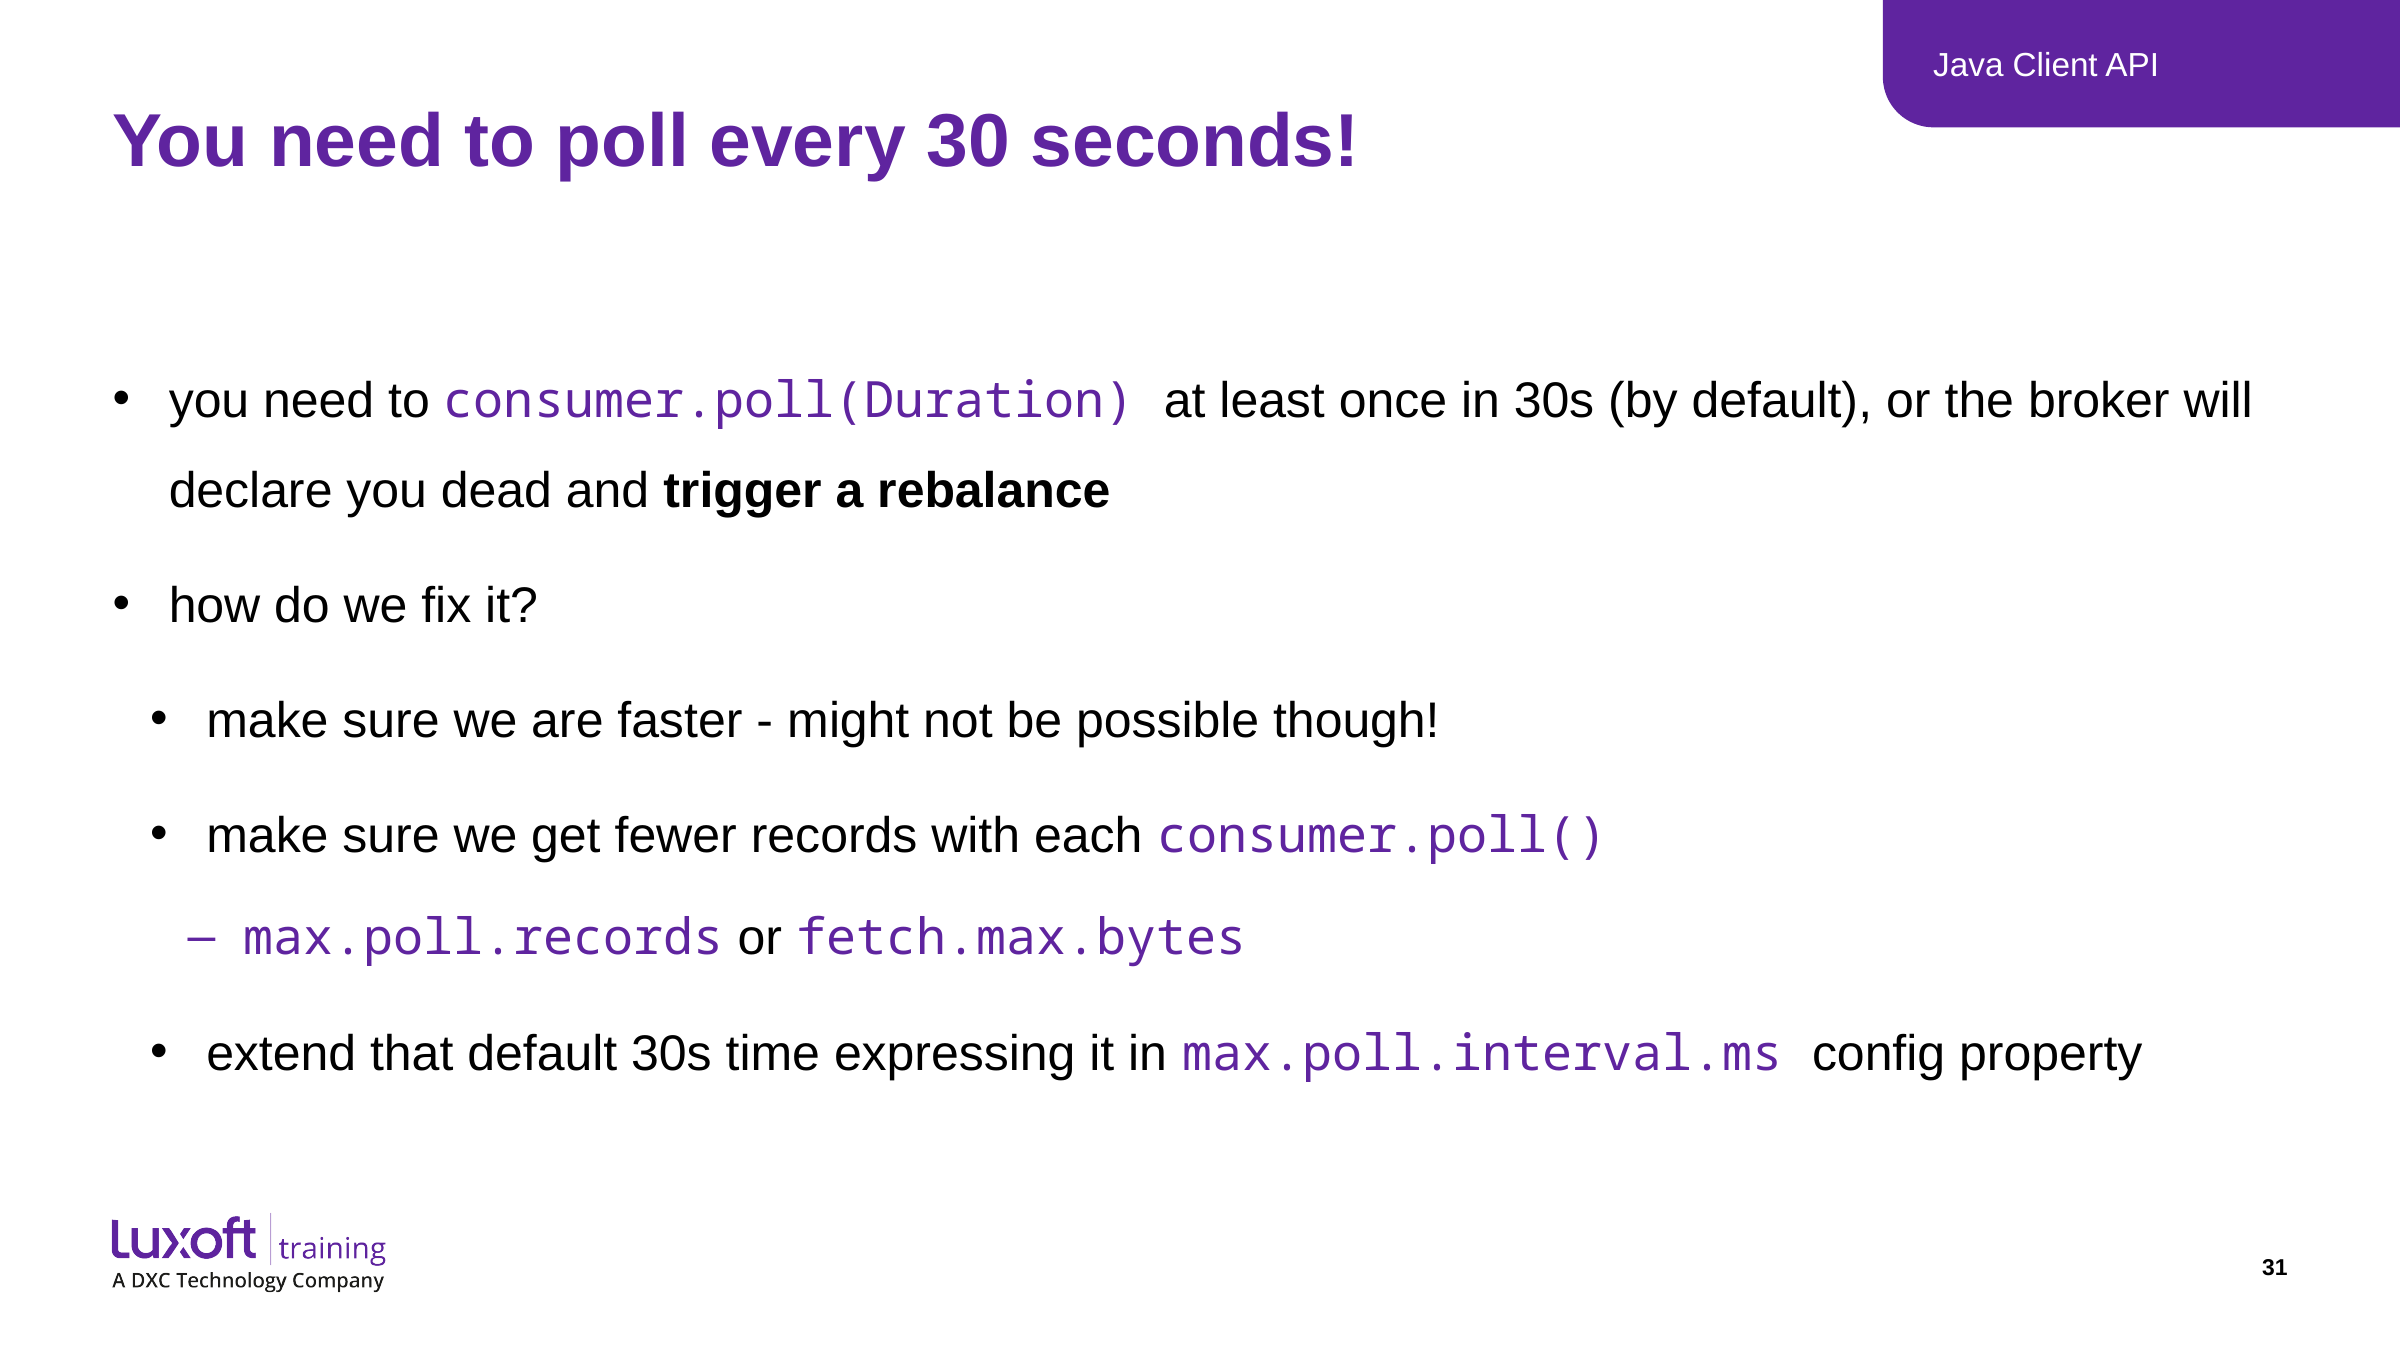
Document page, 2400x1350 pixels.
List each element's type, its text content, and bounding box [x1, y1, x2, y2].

picture [81, 1184, 418, 1323]
title You need to poll every 30 seconds! [112, 104, 1862, 216]
list you need to consumer.poll(Duration) at least once in 30s (by default), or the broker will declare you dead and trigger a rebalance how do we fix it? make sure we are faster - might not be possible though! make sure we get fewer records with each consumer.poll() max.poll.records or fetch.max.bytes extend that default 30s time expressing it in max.poll.interval.ms config property [112, 337, 2288, 1178]
text_box Java Client API [1918, 0, 2365, 128]
